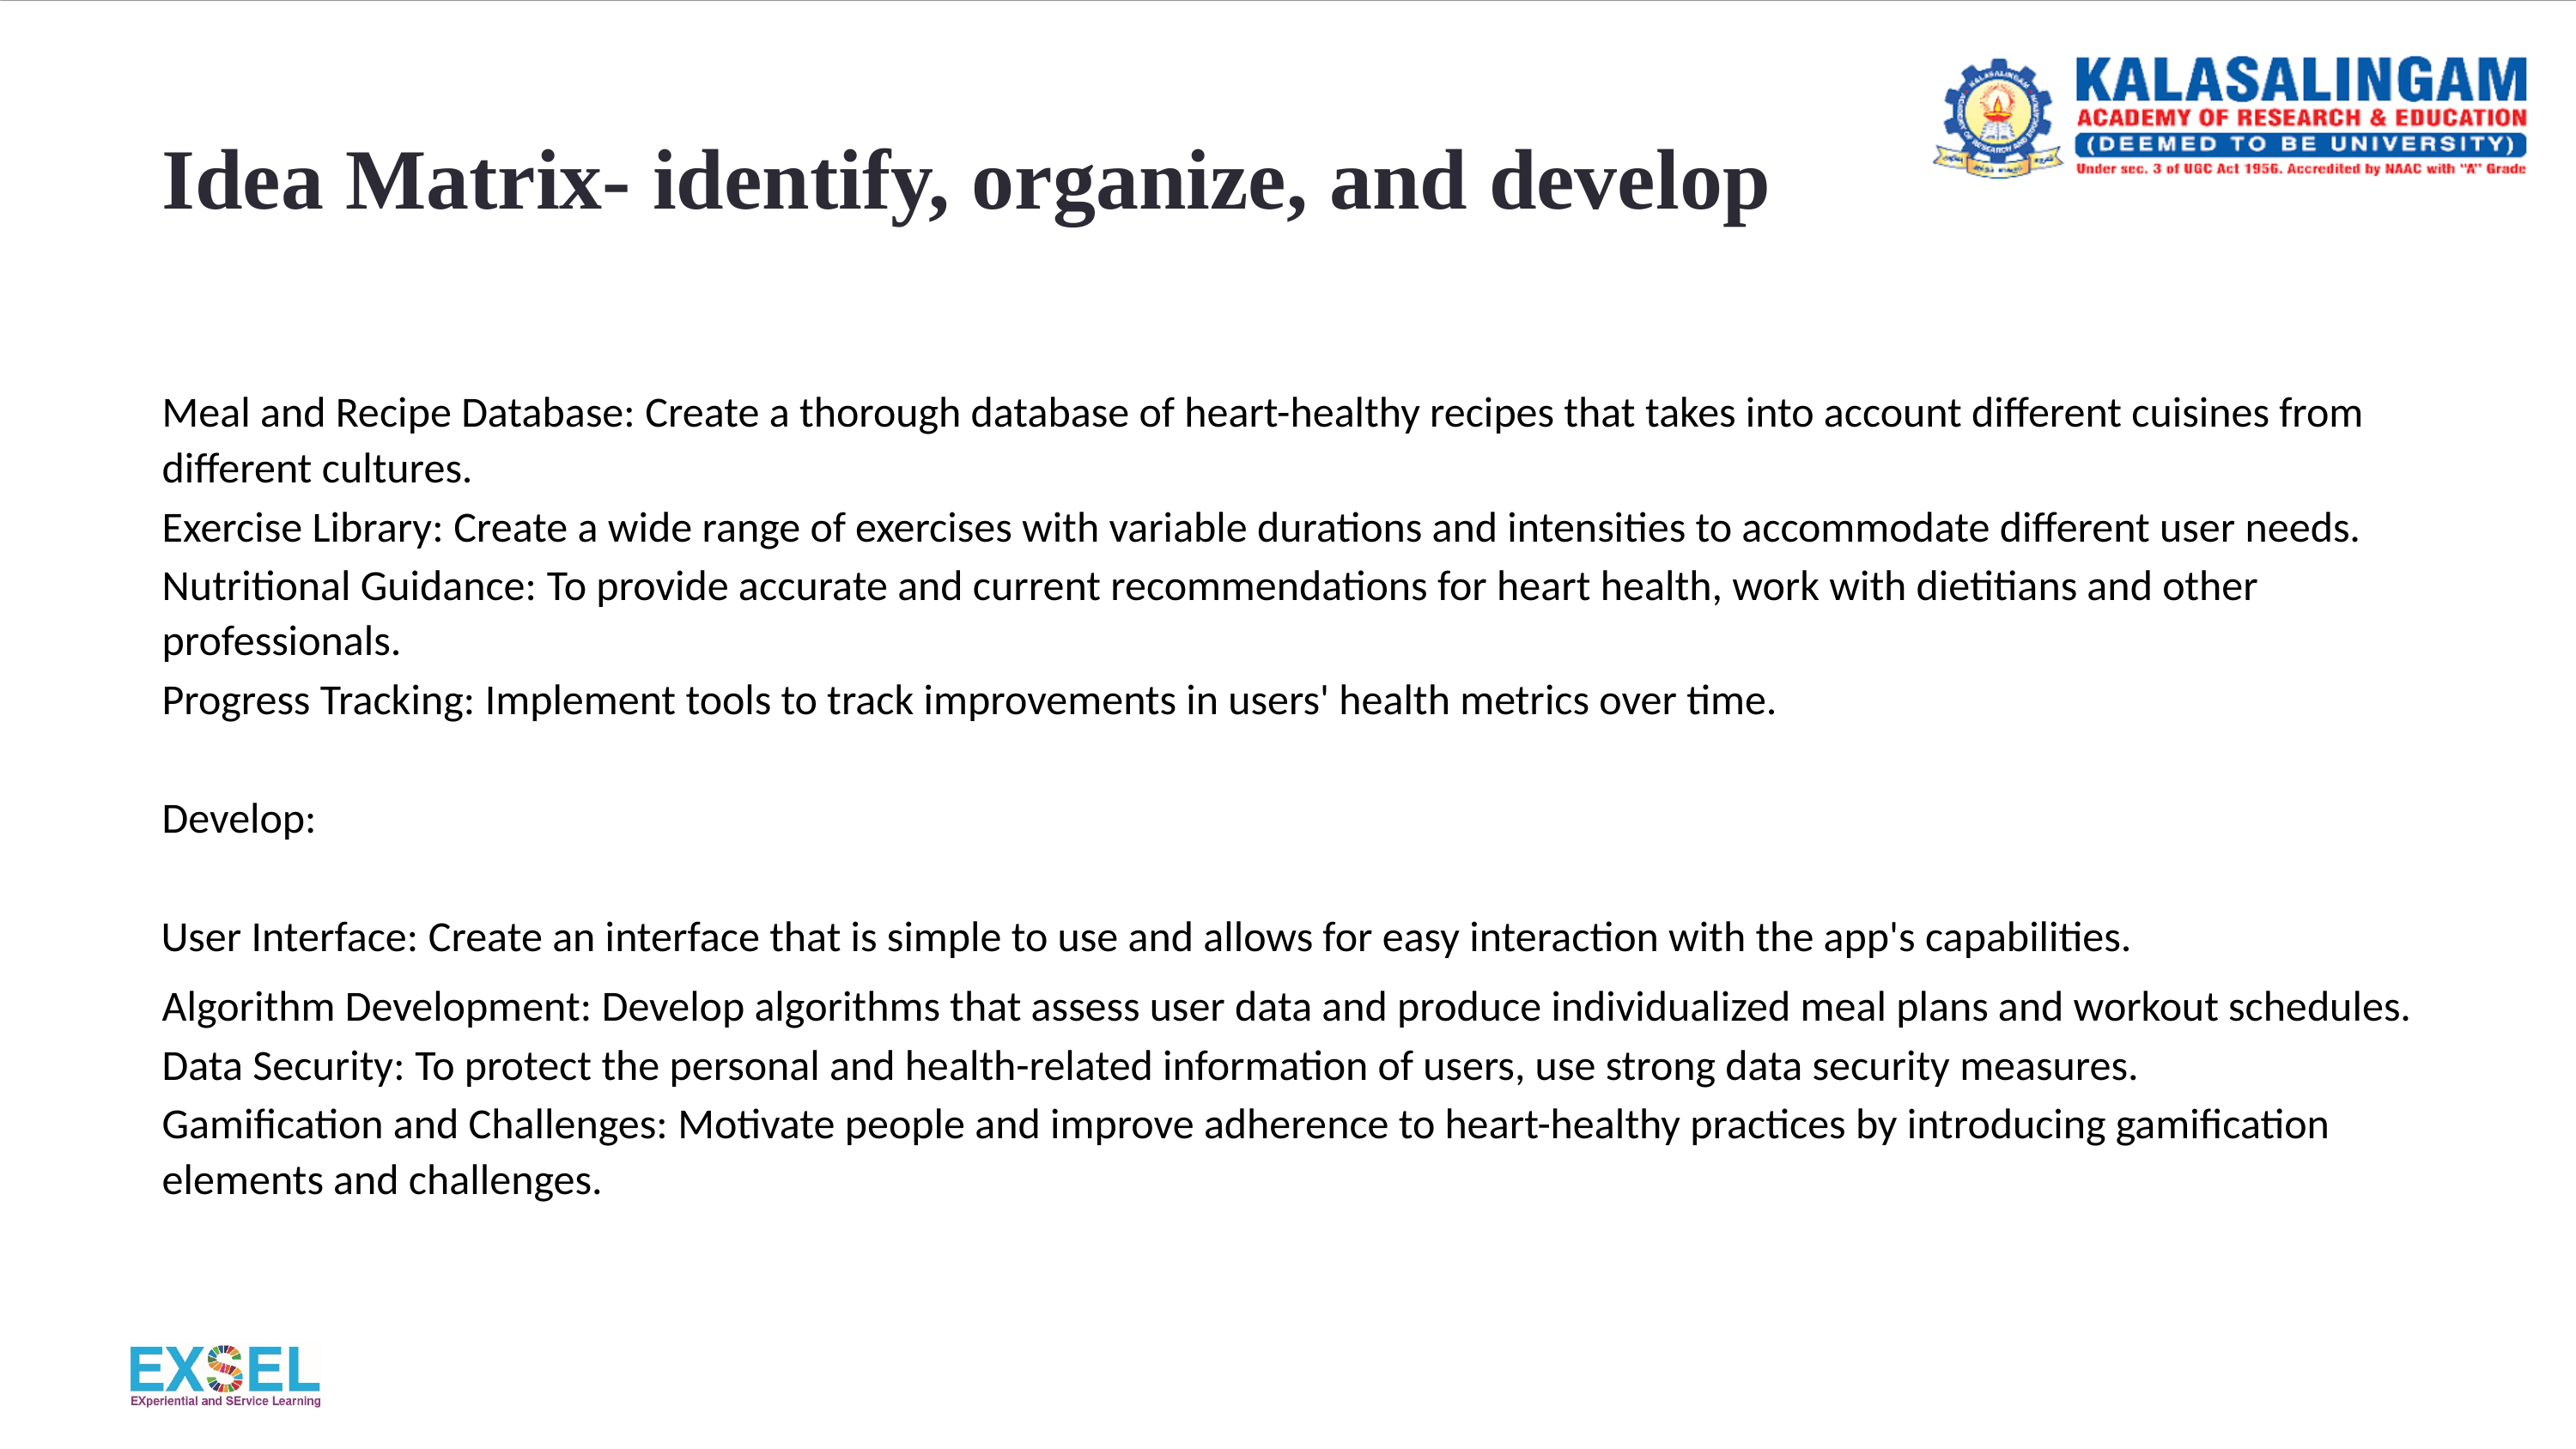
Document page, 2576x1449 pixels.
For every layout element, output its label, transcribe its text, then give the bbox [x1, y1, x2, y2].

picture [0, 0, 2576, 1449]
title Idea Matrix- identify, organize, and develop [161, 123, 1879, 276]
subtitle Meal and Recipe Database: Create a thorough database of heart-healthy recipes that takes into account different cuisines from different cultures. Exercise Library: Create a wide range of exercises with variable durations and intensities to accommodate different user needs. Nutritional Guidance: To provide accurate and current recommendations for heart health, work with dietitians and other professionals. Progress Tracking: Implement tools to track improvements in users' health metrics over time. Develop: User Interface: Create an interface that is simple to use and allows for easy interaction with the app's capabilities. Algorithm Development: Develop algorithms that assess user data and produce individualized meal plans and workout schedules. Data Security: To protect the personal and health-related information of users, use strong data security measures. Gamification and Challenges: Motivate people and improve adherence to heart-healthy practices by introducing gamification elements and challenges. [161, 380, 2437, 1205]
